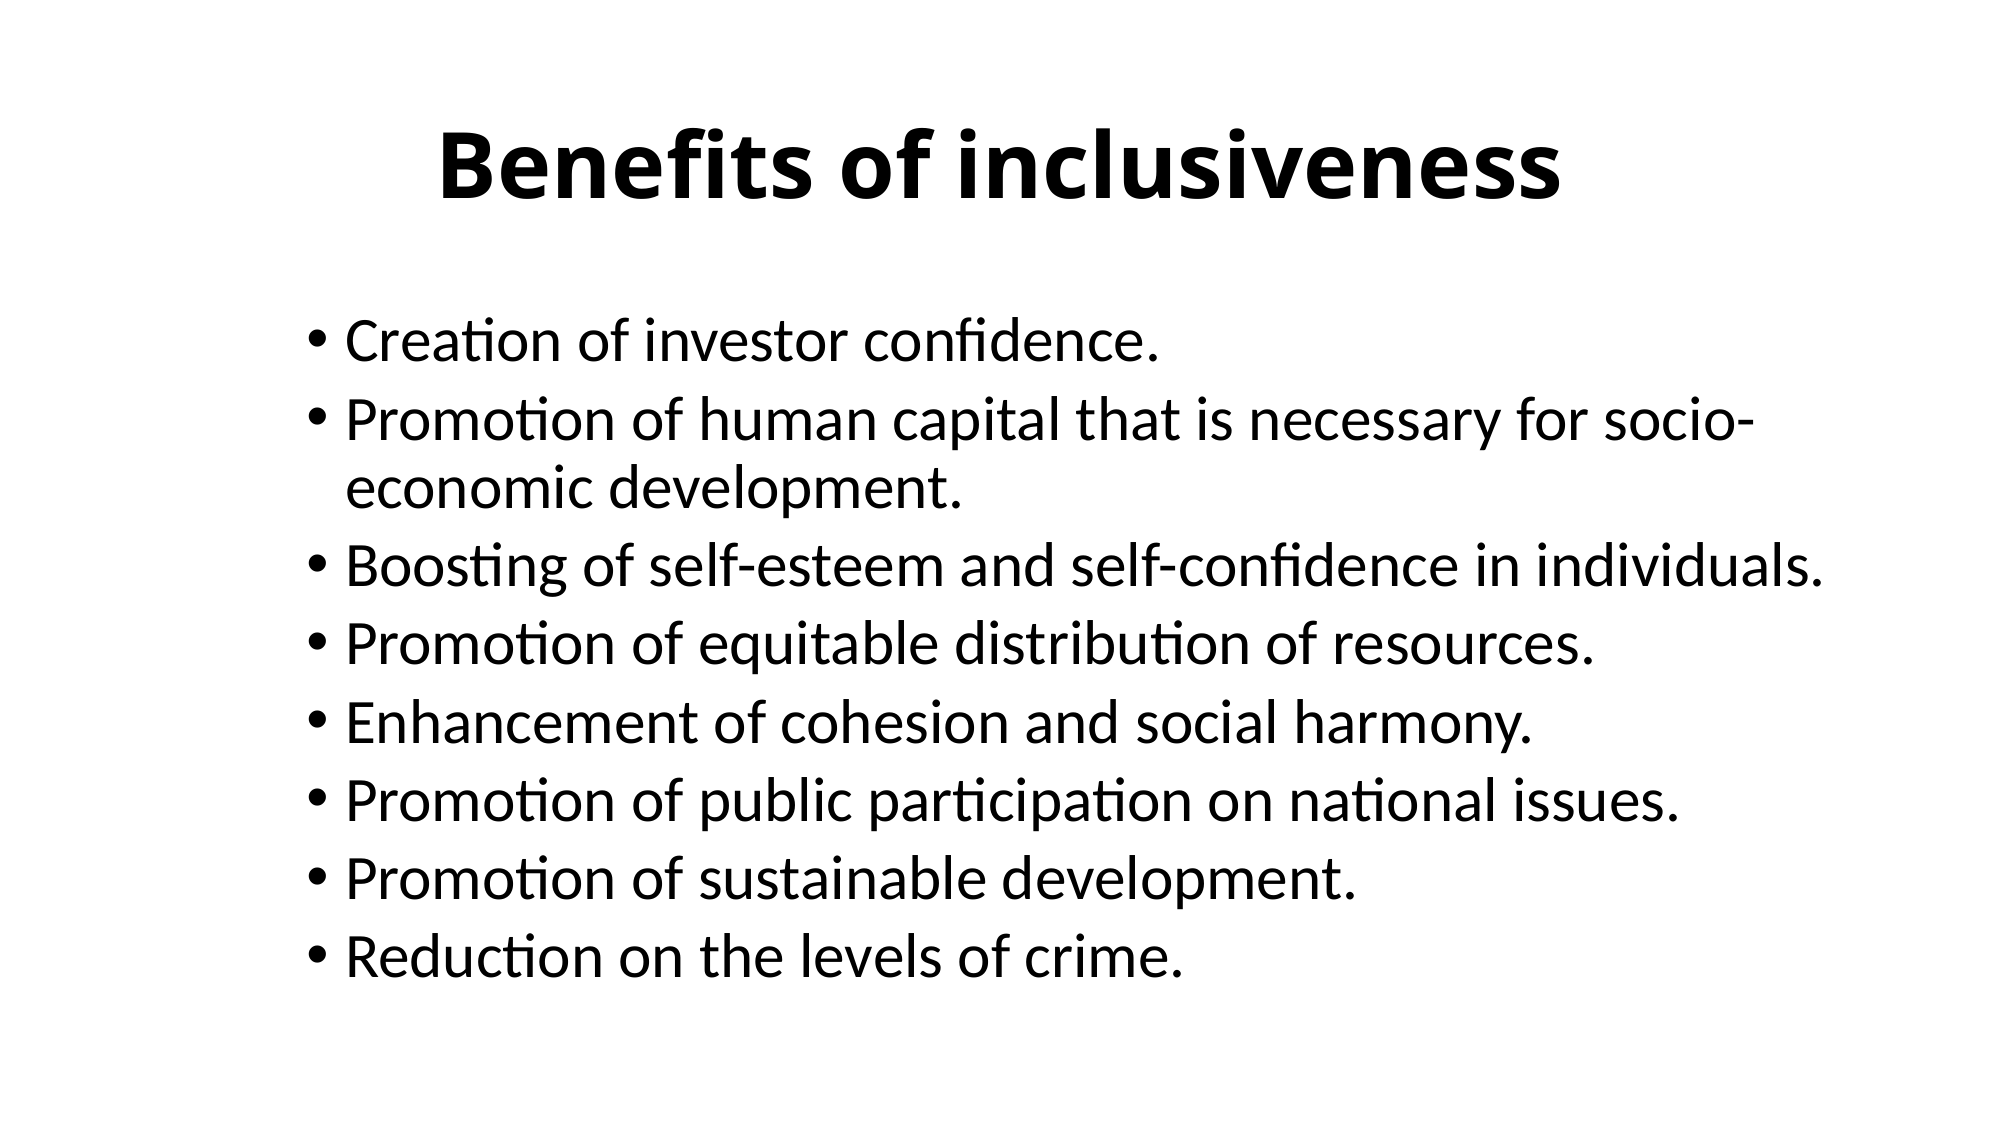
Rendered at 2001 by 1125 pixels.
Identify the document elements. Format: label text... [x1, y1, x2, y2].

title Benefits of inclusiveness [137, 59, 1863, 278]
list Creation of investor confidence. Promotion of human capital that is necessary for socio-economic development. Boosting of self-esteem and self-confidence in individuals. Promotion of equitable distribution of resources. Enhancement of cohesion and social harmony. Promotion of public participation on national issues. Promotion of sustainable development. Reduction on the levels of crime. [137, 299, 1863, 1014]
